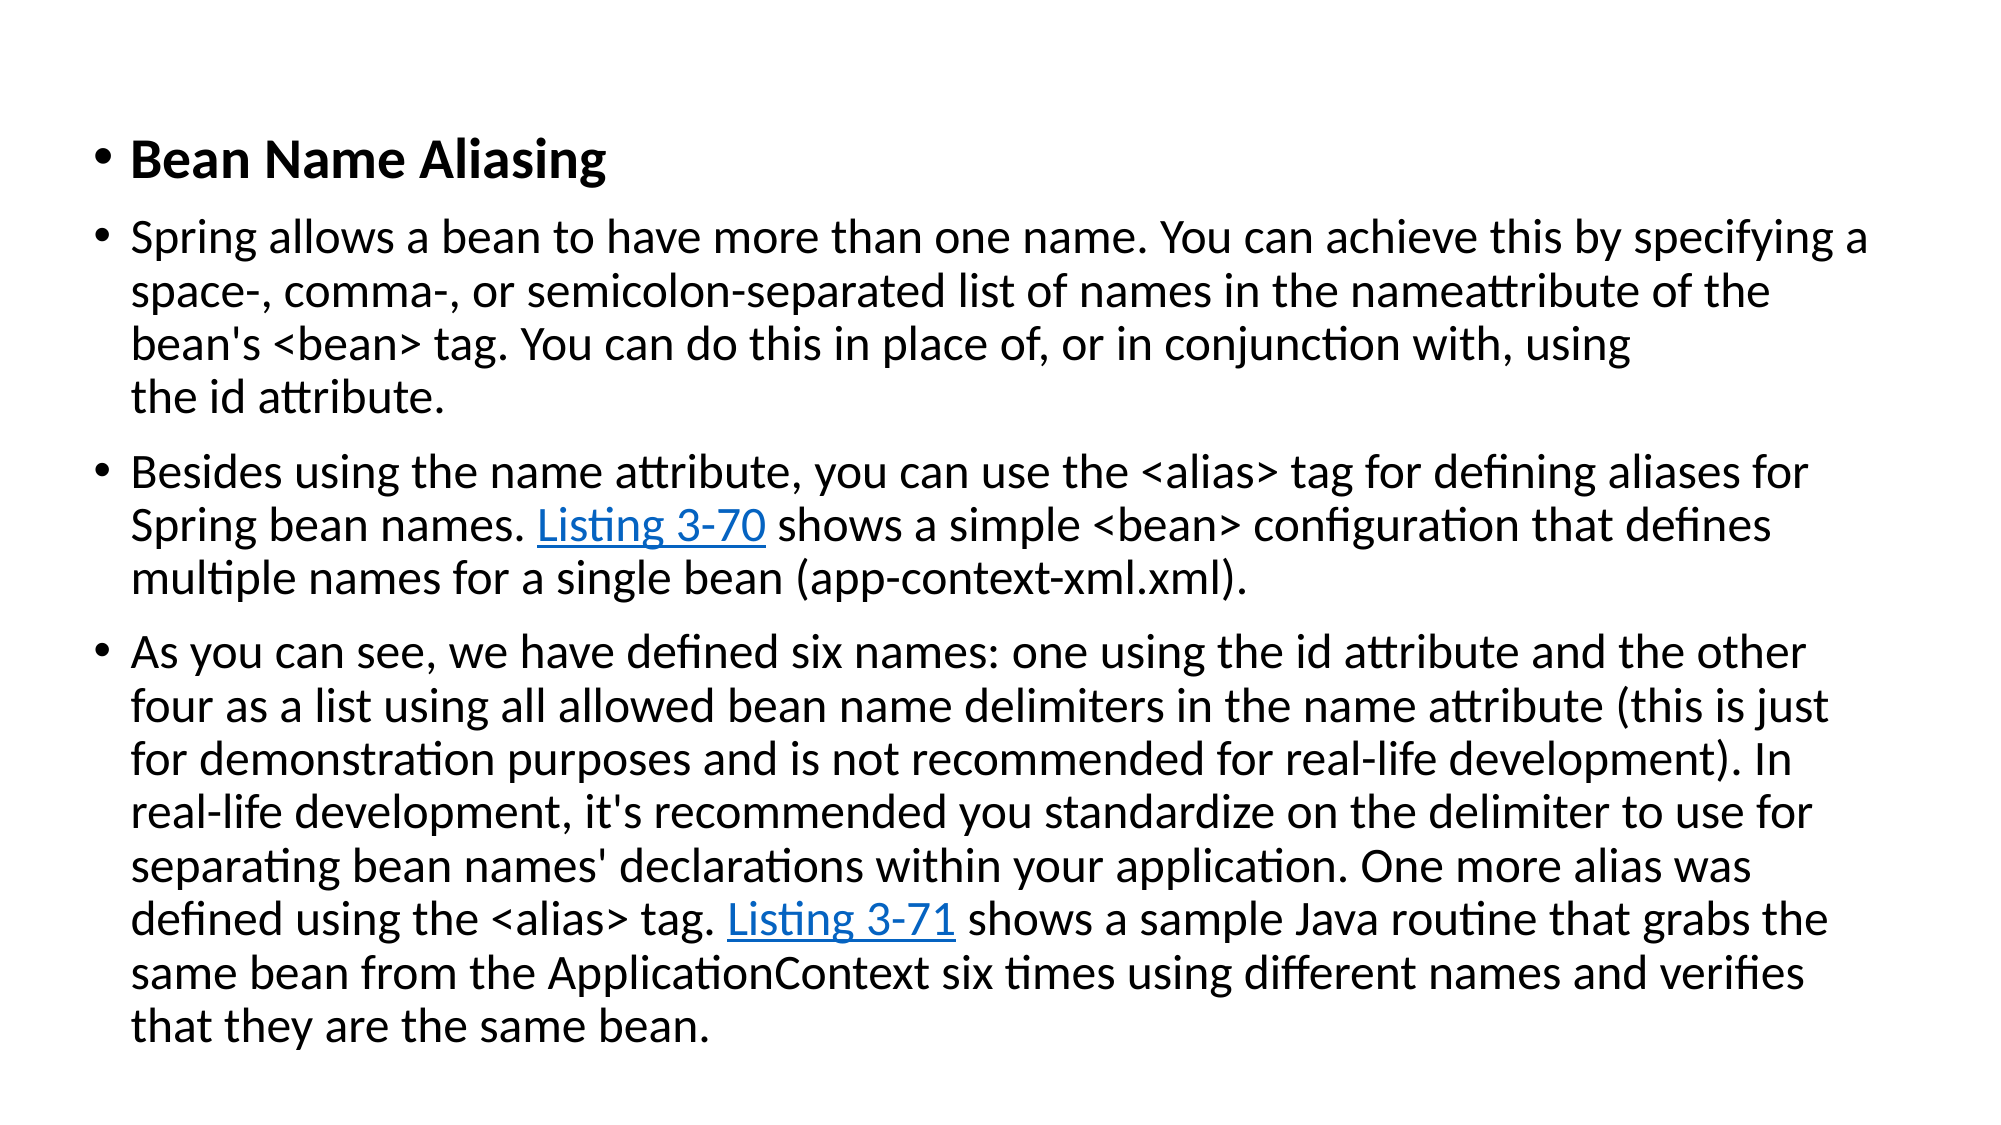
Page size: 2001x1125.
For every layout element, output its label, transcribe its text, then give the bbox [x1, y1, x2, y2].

list Bean Name Aliasing Spring allows a bean to have more than one name. You can achieve this by specifying a space-, comma-, or semicolon-separated list of names in the nameattribute of the bean's <bean> tag. You can do this in place of, or in conjunction with, using the id attribute. Besides using the name attribute, you can use the <alias> tag for defining aliases for Spring bean names. Listing 3-70 shows a simple <bean> configuration that defines multiple names for a single bean (app-context-xml.xml). As you can see, we have defined six names: one using the id attribute and the other four as a list using all allowed bean name delimiters in the name attribute (this is just for demonstration purposes and is not recommended for real-life development). In real-life development, it's recommended you standardize on the delimiter to use for separating bean names' declarations within your application. One more alias was defined using the <alias> tag. Listing 3-71 shows a sample Java routine that grabs the same bean from the ApplicationContext six times using different names and verifies that they are the same bean. [78, 120, 1908, 1067]
